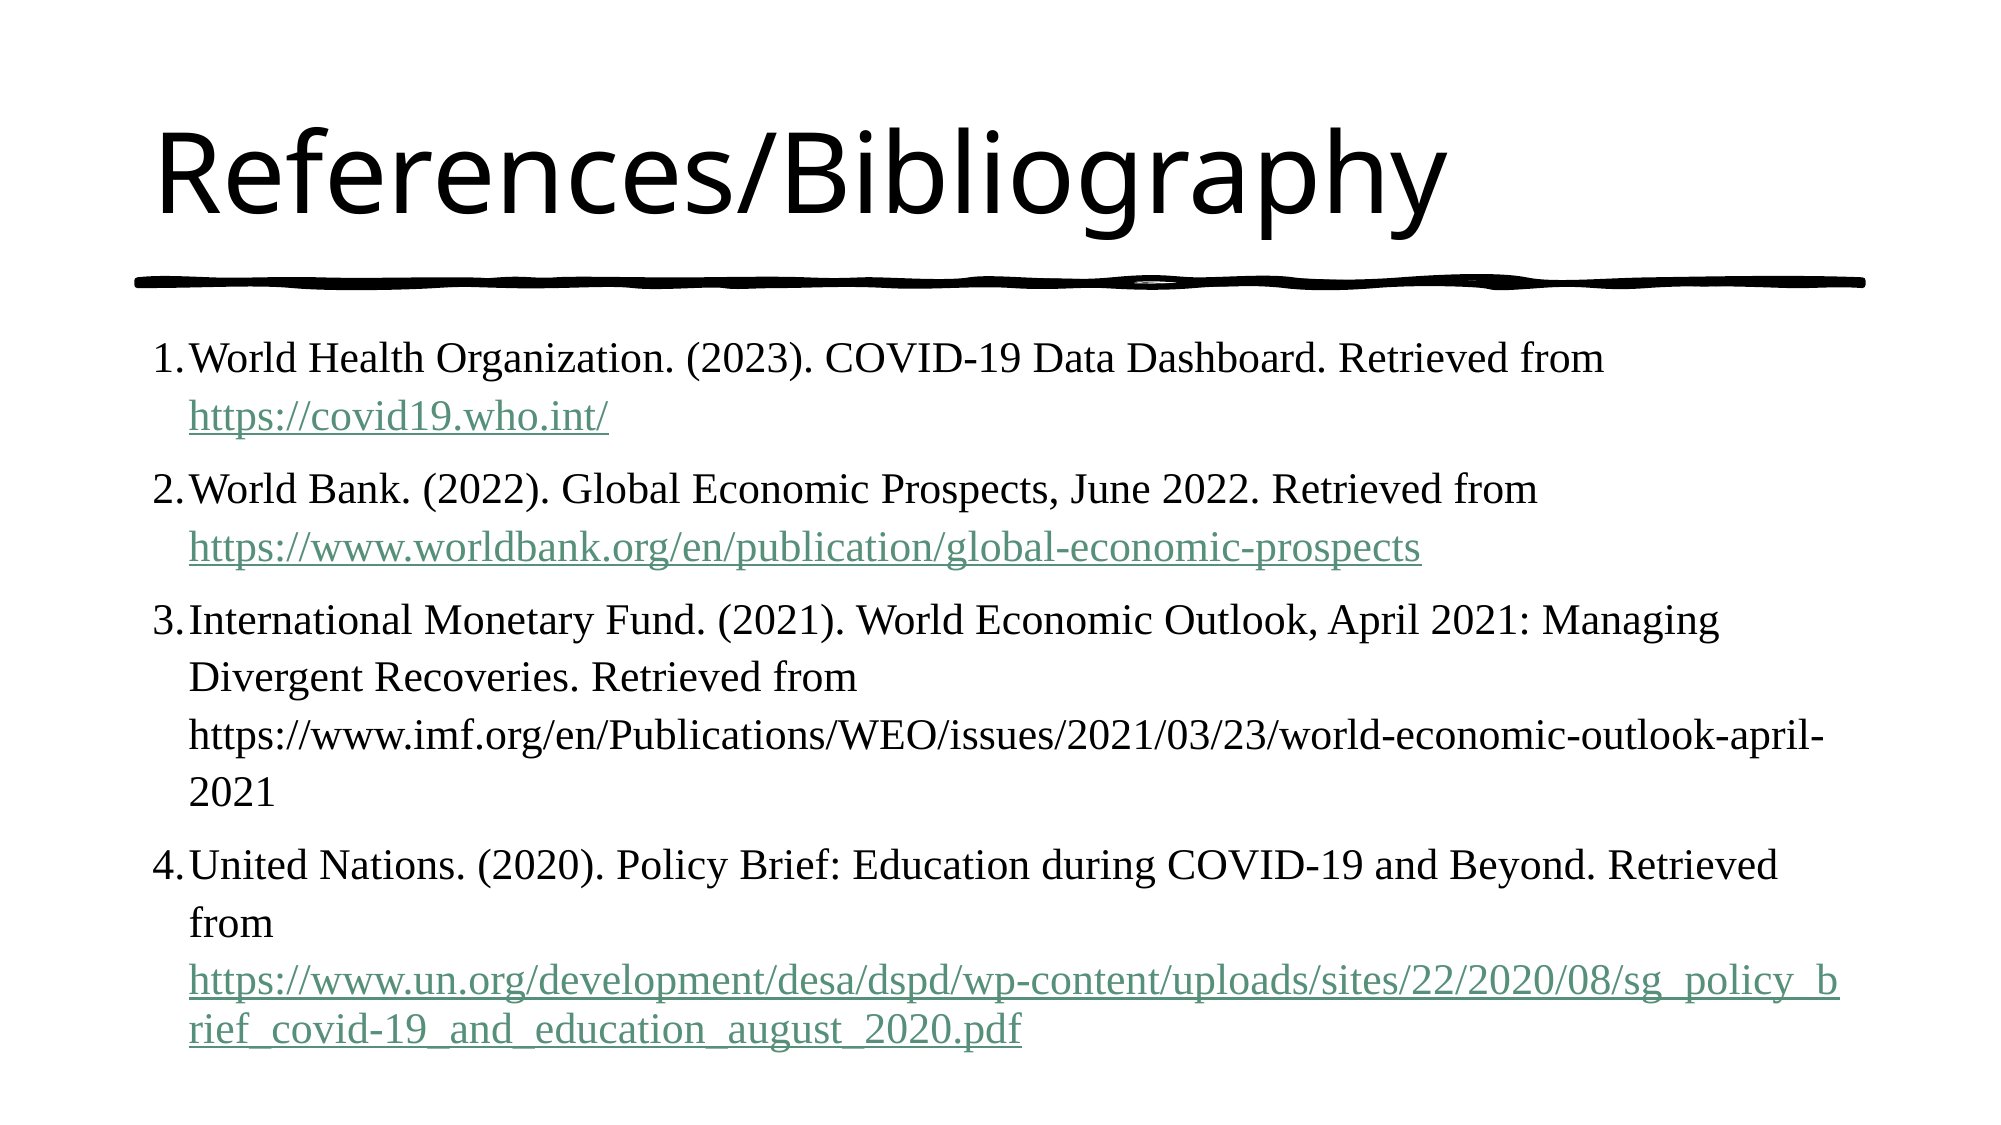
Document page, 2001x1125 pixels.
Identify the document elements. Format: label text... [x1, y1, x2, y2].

title References/Bibliography [137, 59, 1863, 278]
list World Health Organization. (2023). COVID-19 Data Dashboard. Retrieved from https://covid19.who.int/ World Bank. (2022). Global Economic Prospects, June 2022. Retrieved from https://www.worldbank.org/en/publication/global-economic-prospects International Monetary Fund. (2021). World Economic Outlook, April 2021: Managing Divergent Recoveries. Retrieved from https://www.imf.org/en/Publications/WEO/issues/2021/03/23/world-economic-outlook-april-2021 United Nations. (2020). Policy Brief: Education during COVID-19 and Beyond. Retrieved from https://www.un.org/development/desa/dspd/wp-content/uploads/sites/22/2020/08/sg_policy_brief_covid-19_and_education_august_2020.pdf [137, 316, 1863, 1014]
